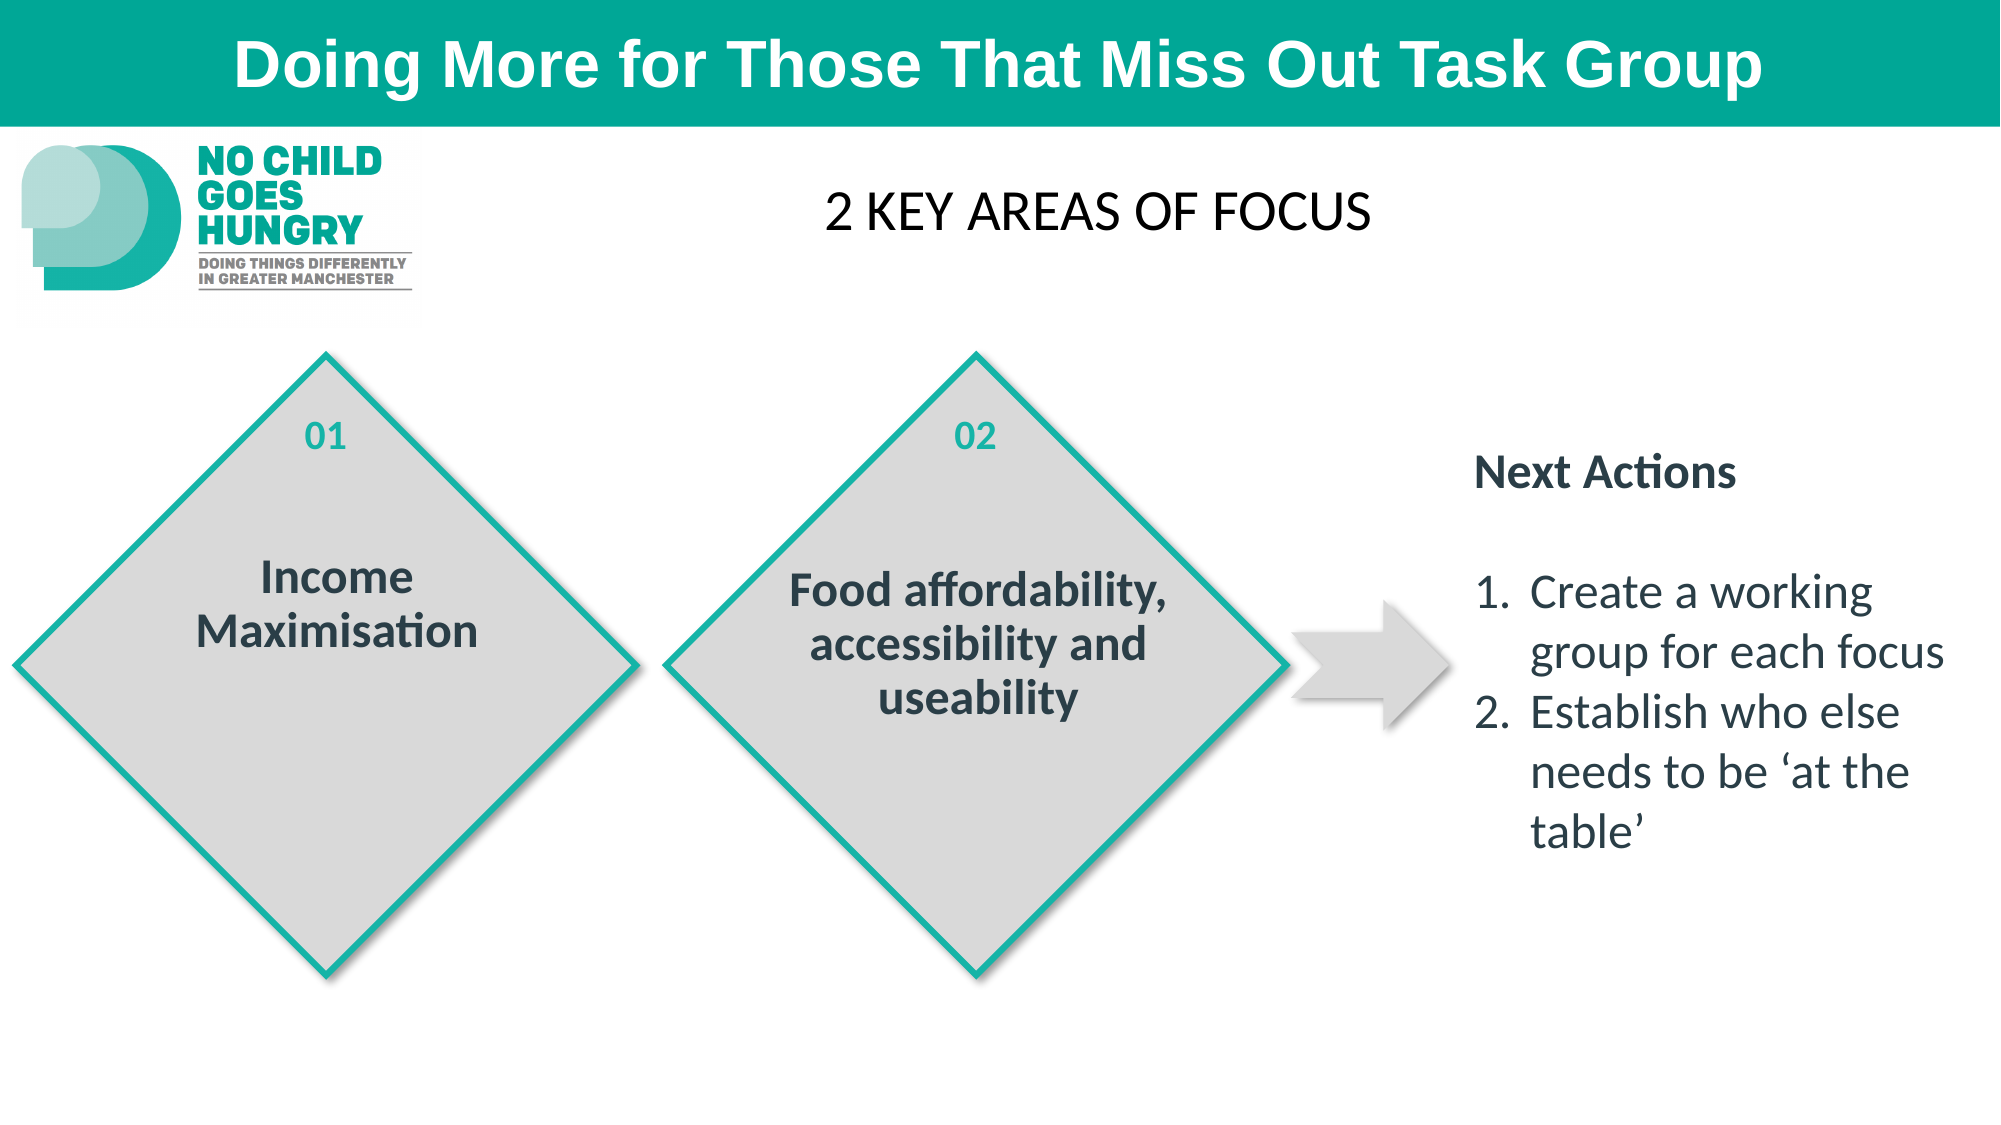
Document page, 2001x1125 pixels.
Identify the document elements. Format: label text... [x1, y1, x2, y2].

text_box [1288, 597, 1451, 734]
text_box [562, 589, 638, 741]
text_box Next Actions Create a working group for each focus Establish who else needs to be ‘at the table’ [1459, 431, 1962, 867]
text_box [1211, 588, 1288, 742]
text_box [137, 353, 515, 542]
text_box 01 [289, 400, 363, 466]
text_box Doing More for Those That Miss Out Task Group [0, 0, 2000, 128]
picture [15, 110, 422, 328]
text_box [664, 583, 746, 747]
text_box [14, 566, 542, 977]
text_box 02 [939, 400, 1012, 466]
text_box [773, 353, 1179, 556]
text_box [774, 775, 1178, 977]
text_box Food affordability, accessibility and useability [746, 556, 1211, 775]
text_box 2 KEY AREAS OF FOCUS [809, 165, 1388, 250]
list Income Maximisation [113, 542, 562, 761]
